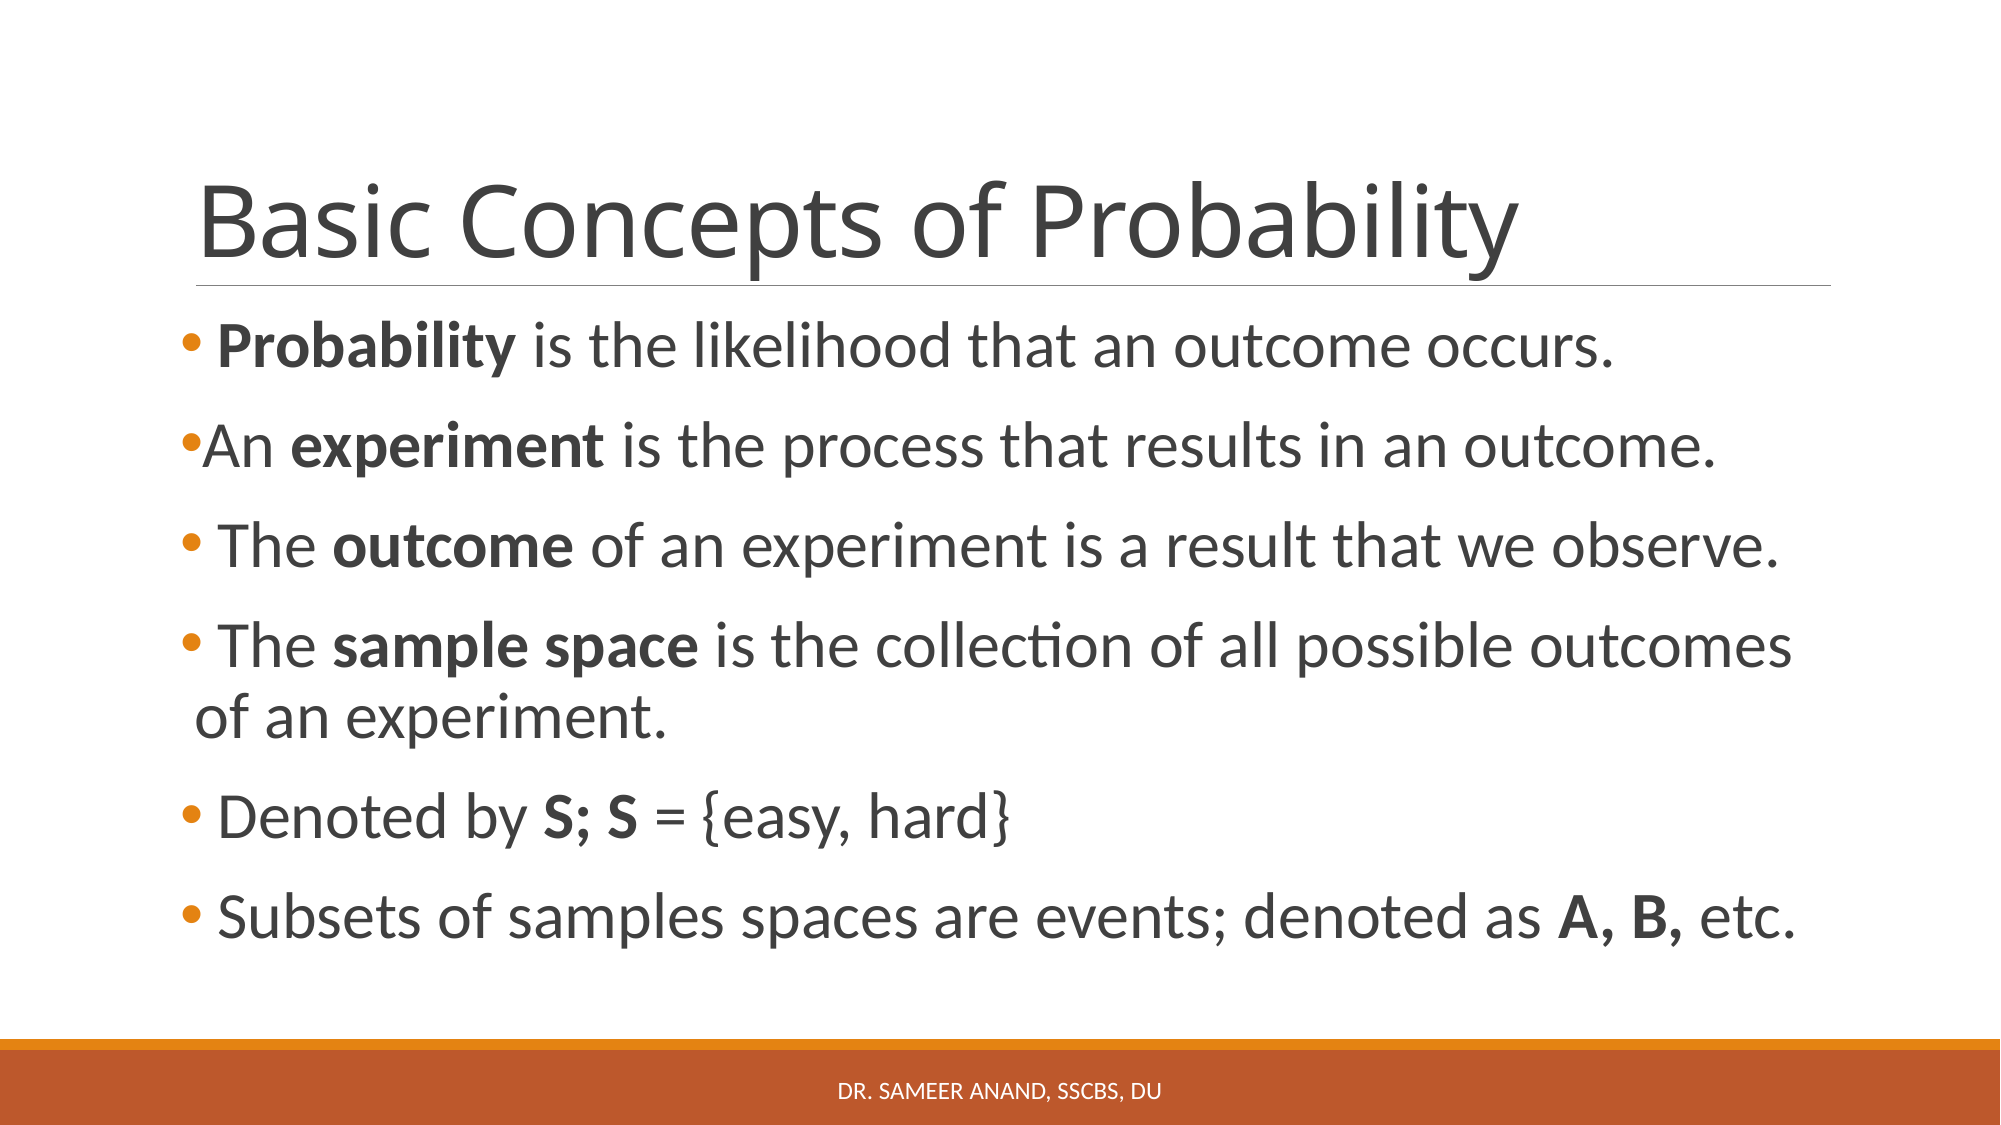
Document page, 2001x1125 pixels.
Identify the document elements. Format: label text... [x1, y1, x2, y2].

title Basic Concepts of Probability [180, 47, 1830, 285]
footer Dr. Sameer Anand, SSCBS, DU [604, 1059, 1396, 1120]
list Probability is the likelihood that an outcome occurs. An experiment is the process that results in an outcome. The outcome of an experiment is a result that we observe. The sample space is the collection of all possible outcomes of an experiment. Denoted by S; S = {easy, hard} Subsets of samples spaces are events; denoted as A, B, etc. [180, 302, 1830, 963]
